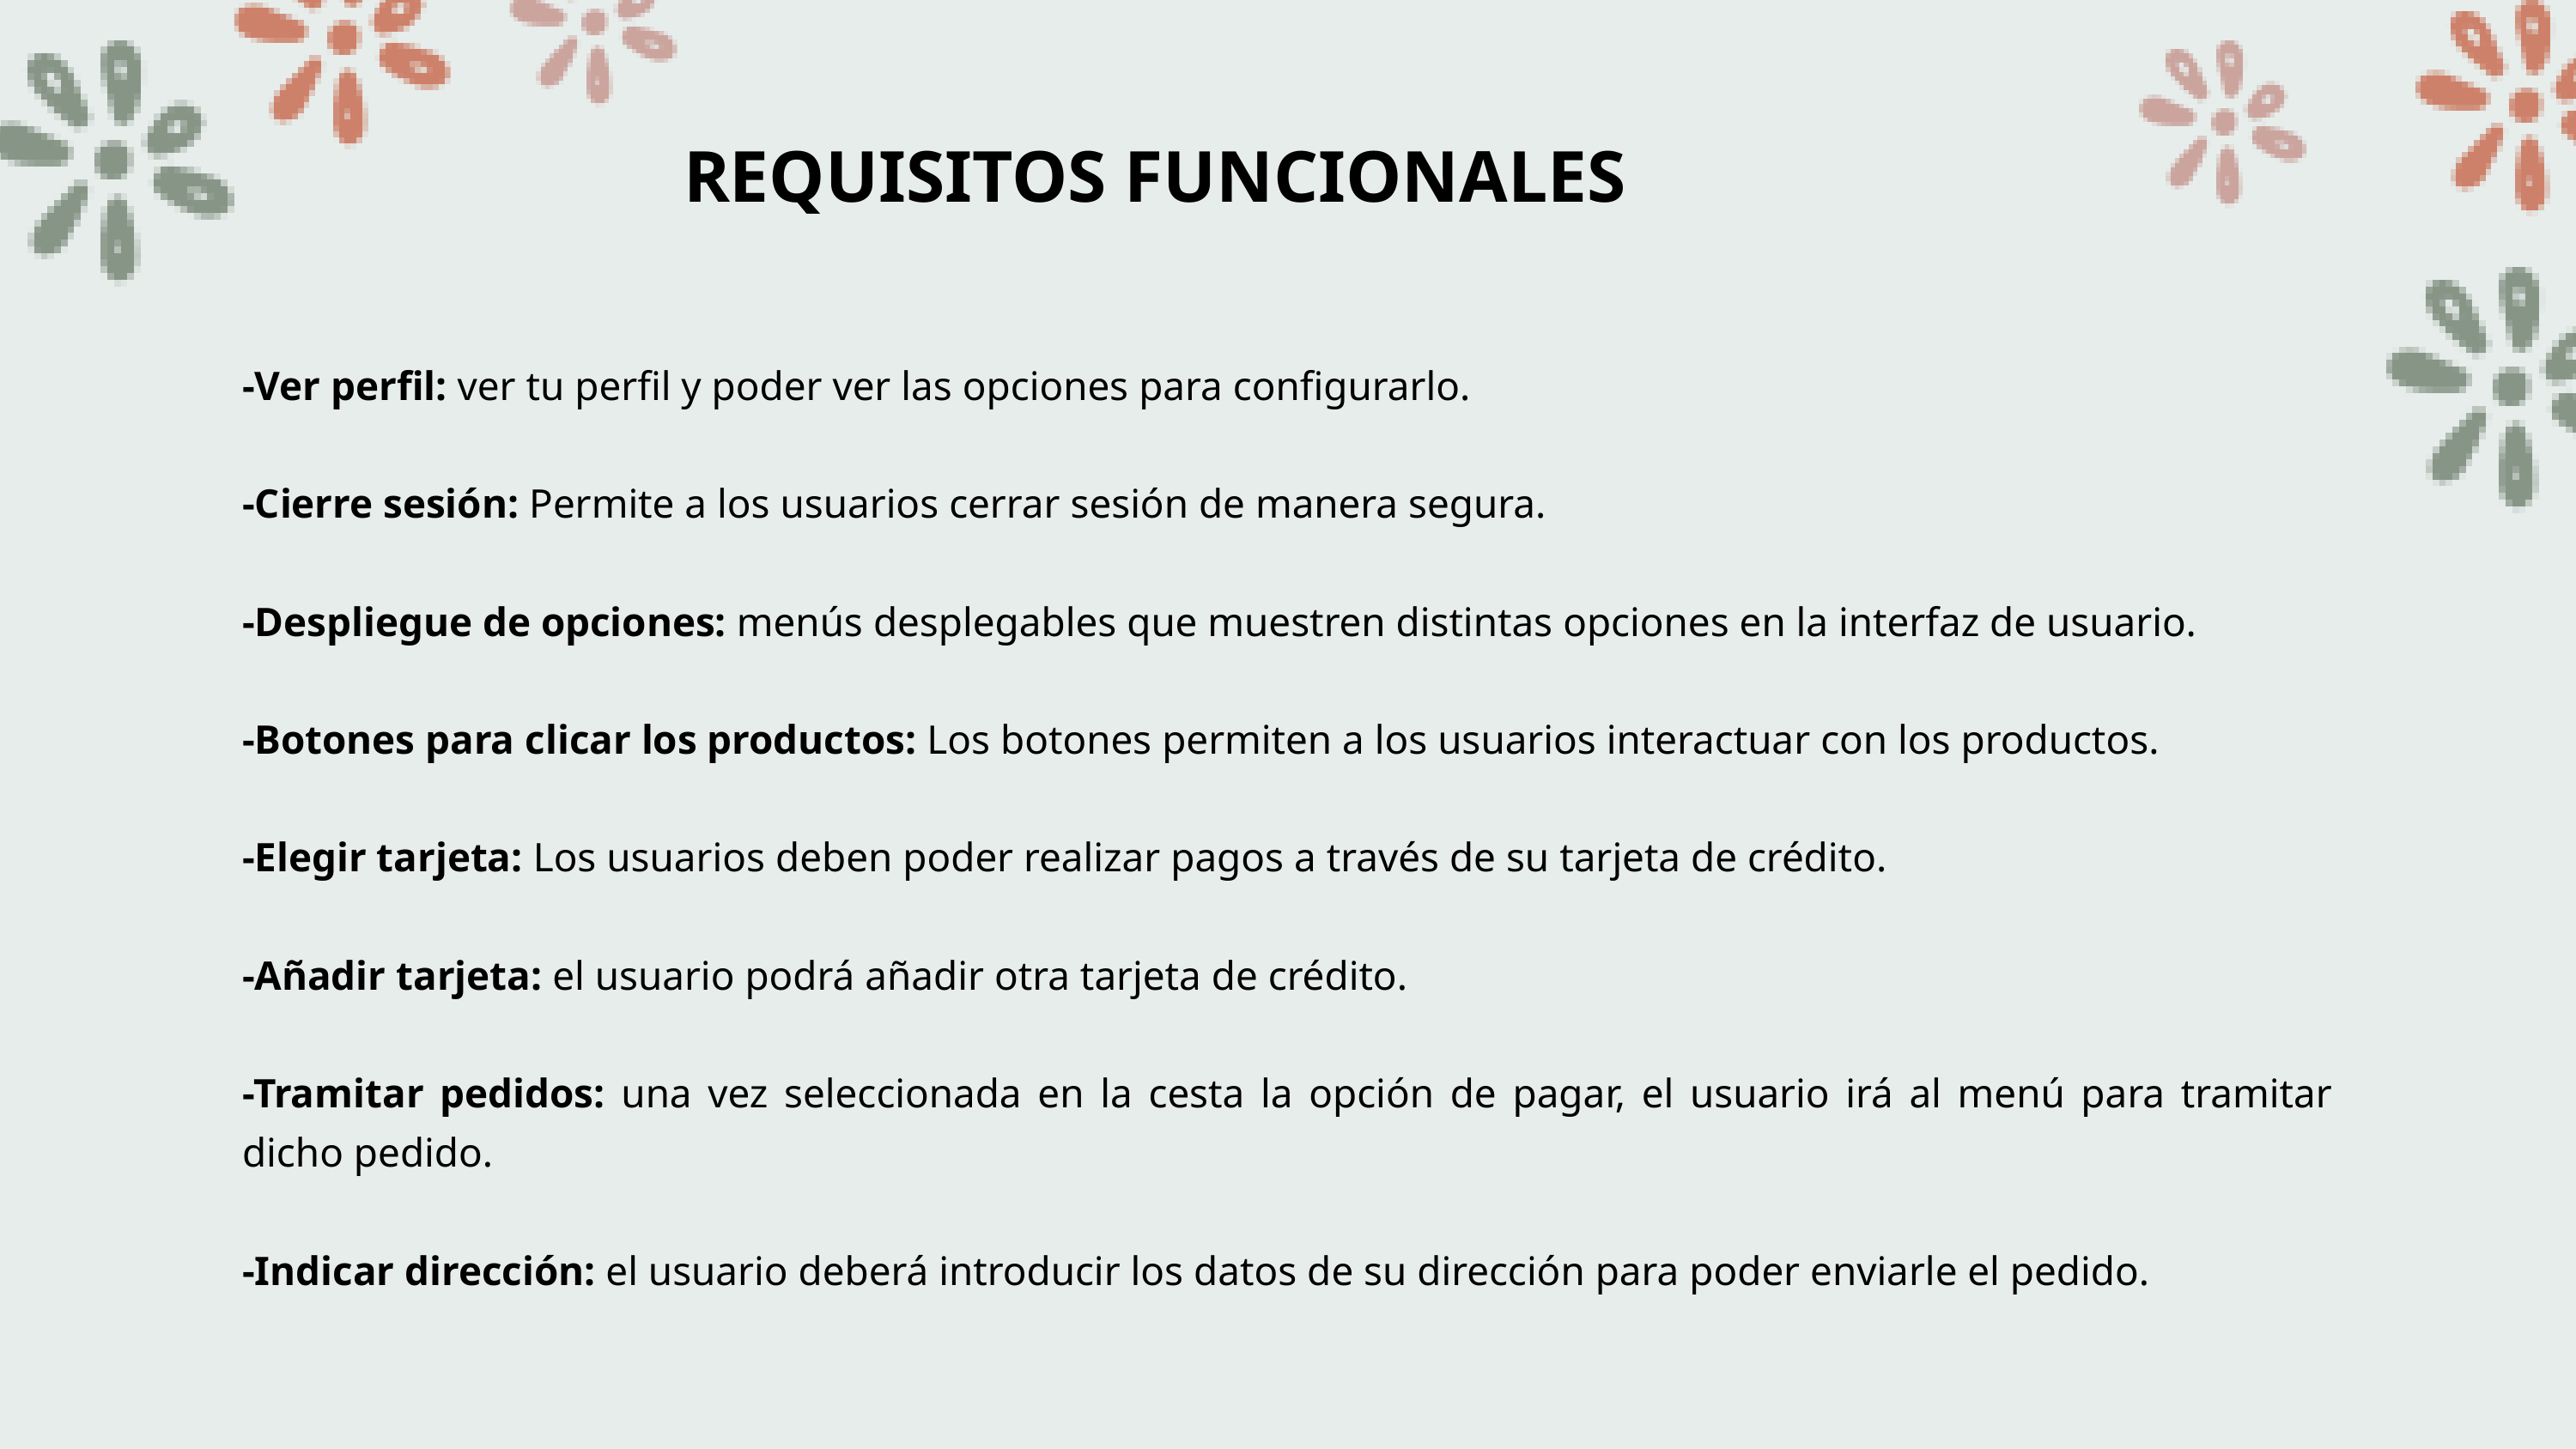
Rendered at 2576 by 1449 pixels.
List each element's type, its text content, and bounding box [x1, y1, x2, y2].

text_box REQUISITOS FUNCIONALES [683, 118, 1893, 217]
text_box [2139, 40, 2307, 209]
text_box -Ver perfil: ver tu perfil y poder ver las opciones para configurarlo. -Cierre sesión: Permite a los usuarios cerrar sesión de manera segura. -Despliegue de opciones: menús desplegables que muestren distintas opciones en la interfaz de usuario. -Botones para clicar los productos: Los botones permiten a los usuarios interactuar con los productos. -Elegir tarjeta: Los usuarios deben poder realizar pagos a través de su tarjeta de crédito. -Añadir tarjeta: el usuario podrá añadir otra tarjeta de crédito. -Tramitar pedidos: una vez seleccionada en la cesta la opción de pagar, el usuario irá al menú para tramitar dicho pedido. -Indicar dirección: el usuario deberá introducir los datos de su dirección para poder enviarle el pedido. [242, 349, 2334, 1352]
text_box [509, 0, 677, 108]
text_box [0, 40, 234, 287]
text_box [2386, 267, 2576, 513]
text_box [2415, 0, 2576, 216]
text_box [234, 0, 451, 149]
